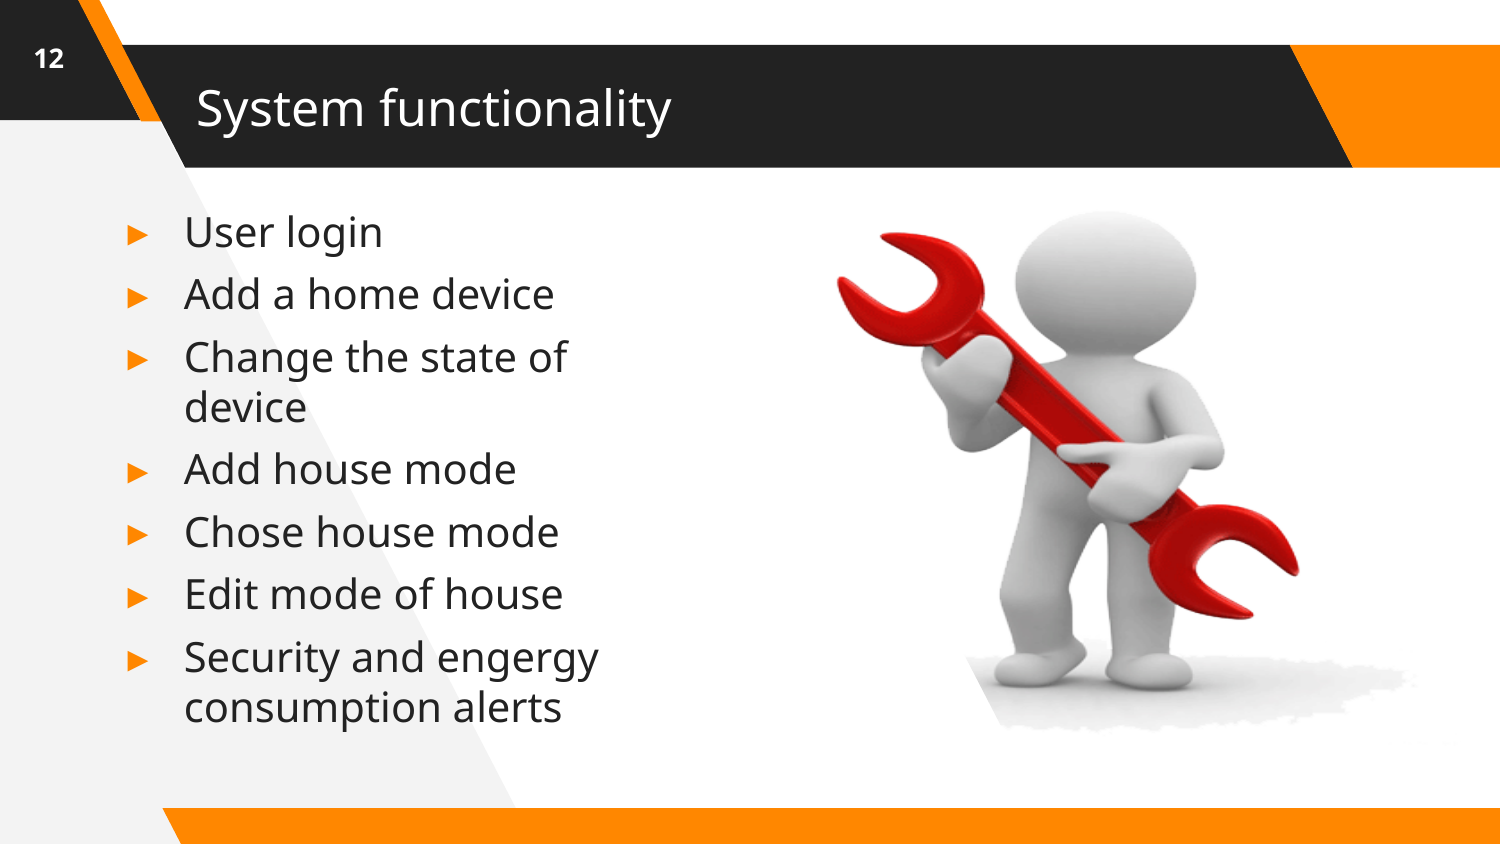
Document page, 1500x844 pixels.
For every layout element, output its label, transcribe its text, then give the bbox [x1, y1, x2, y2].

title System functionality [181, 45, 1285, 169]
slide_number 12 [0, 0, 98, 121]
picture [712, 166, 1463, 747]
list User login Add a home device Change the state of device Add house mode Chose house mode Edit mode of house Security and engergy consumption alerts [112, 196, 707, 746]
